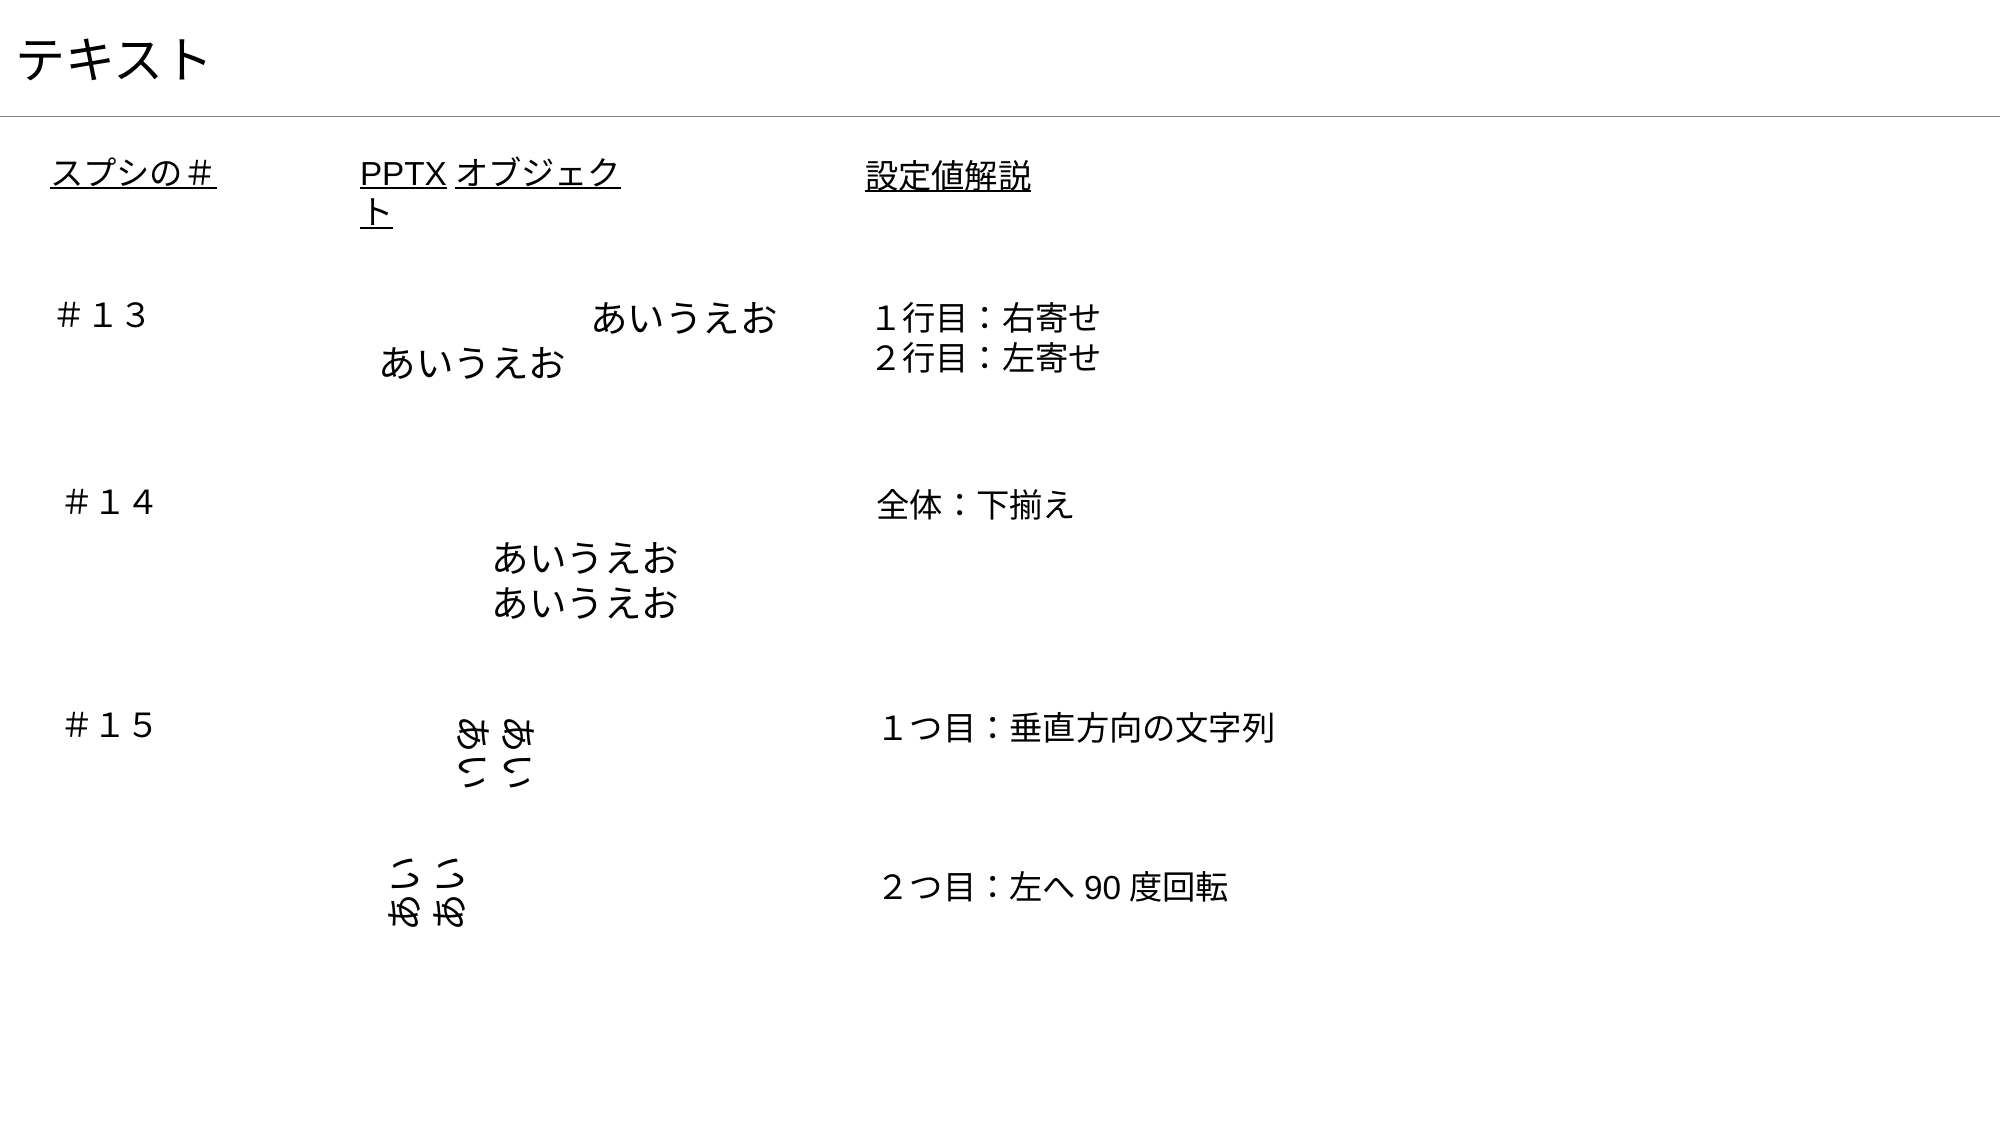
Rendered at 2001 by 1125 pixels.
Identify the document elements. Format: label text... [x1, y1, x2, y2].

text_box １行目：右寄せ ２行目：左寄せ [854, 289, 1888, 385]
text_box ＃１４ [45, 474, 177, 529]
text_box 設定値解説 [850, 147, 1049, 203]
text_box ＃１３ [37, 287, 170, 343]
text_box ＃１５ [45, 696, 177, 752]
text_box 全体：下揃え [861, 476, 1896, 532]
text_box PPTXオブジェクト [344, 144, 665, 240]
text_box あいうえお あいうえお [363, 287, 793, 404]
text_box あい あい [373, 830, 550, 947]
text_box あいうえお あいうえお [371, 474, 800, 633]
text_box あい あい [373, 700, 550, 817]
text_box テキスト [0, 21, 233, 97]
text_box スプシの＃ [35, 144, 235, 200]
text_box １つ目：垂直方向の文字列 ２つ目：左へ90度回転 [861, 699, 1896, 914]
